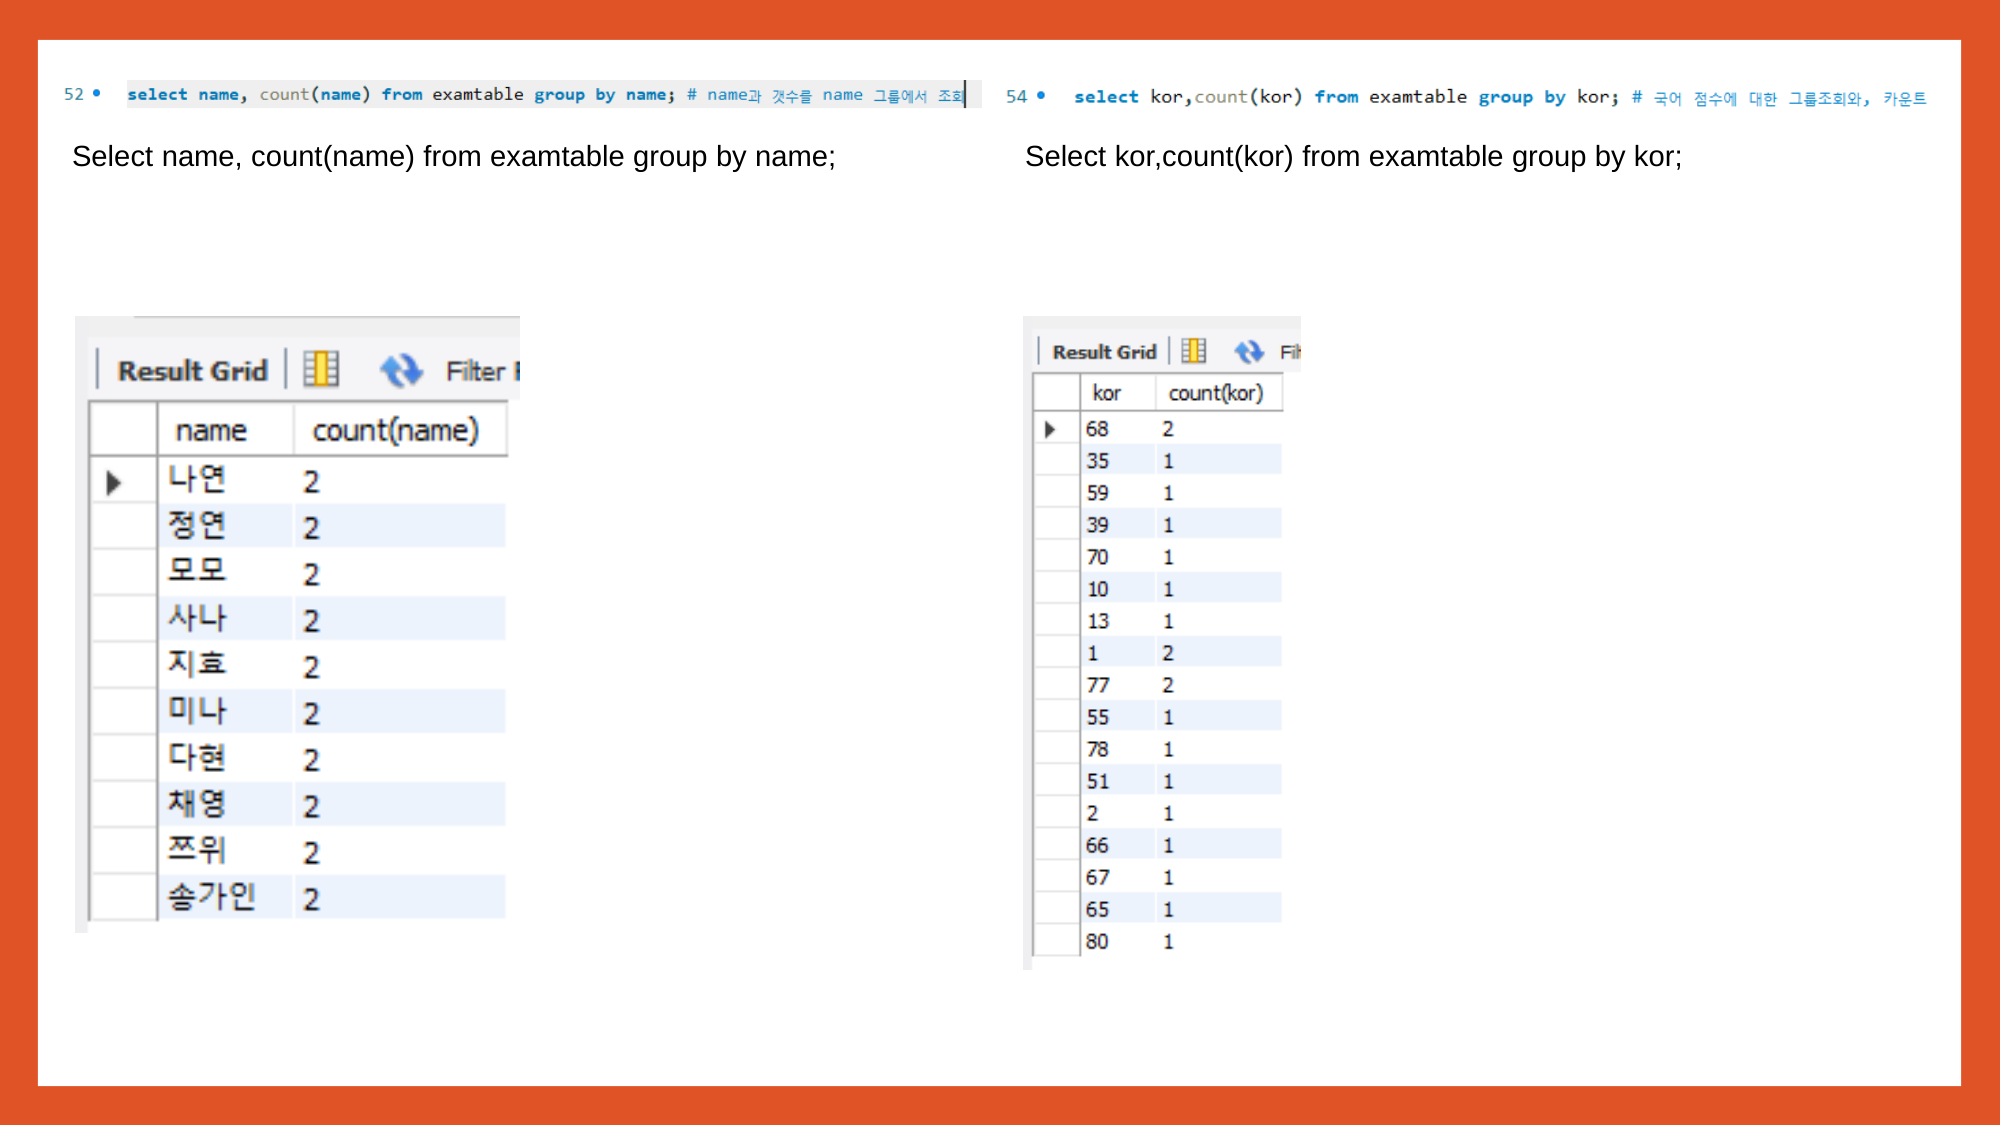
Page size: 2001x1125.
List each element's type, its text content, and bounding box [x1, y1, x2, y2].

picture [990, 78, 1956, 114]
picture [56, 80, 982, 114]
text_box Select name, count(name) from examtable group by name; [57, 129, 982, 180]
picture [1023, 315, 1301, 970]
picture [74, 315, 520, 933]
text_box Select kor,count(kor) from examtable group by kor; [1010, 129, 1935, 180]
